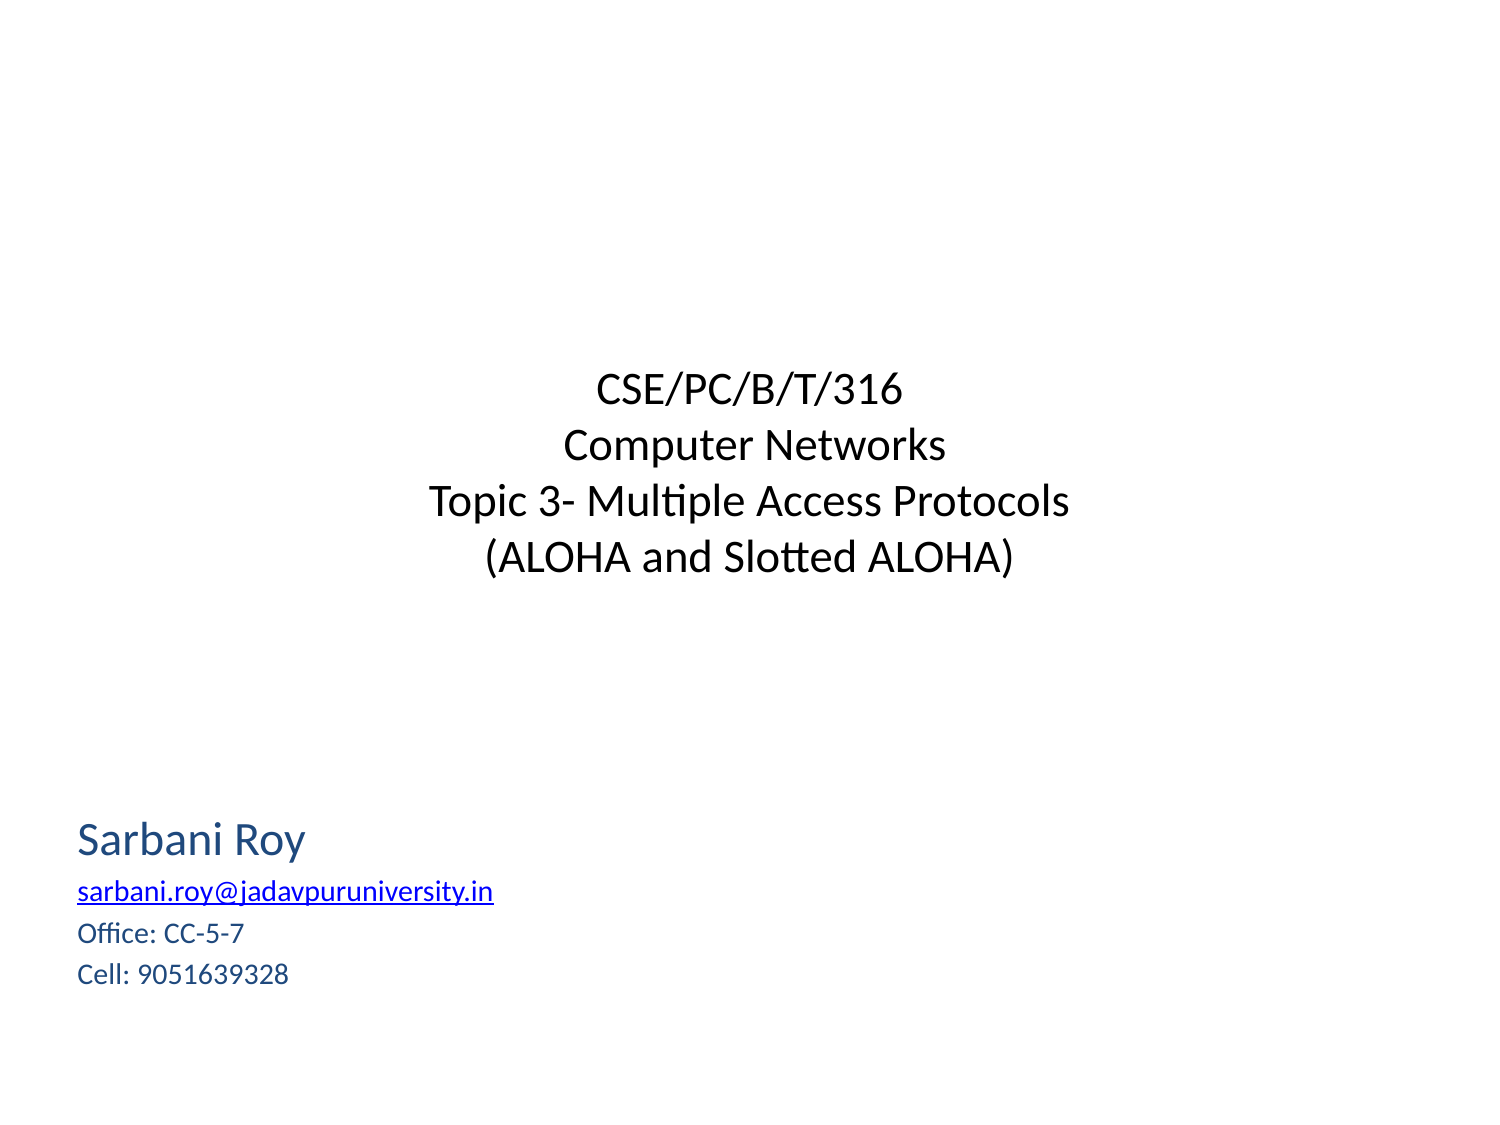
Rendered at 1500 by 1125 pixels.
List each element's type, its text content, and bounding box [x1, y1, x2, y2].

title CSE/PC/B/T/316 Computer Networks Topic 3- Multiple Access Protocols (ALOHA and Slotted ALOHA) [112, 349, 1388, 591]
subtitle Sarbani Roy sarbani.roy@jadavpuruniversity.in Office: CC-5-7 Cell: 9051639328 [62, 800, 1113, 1000]
